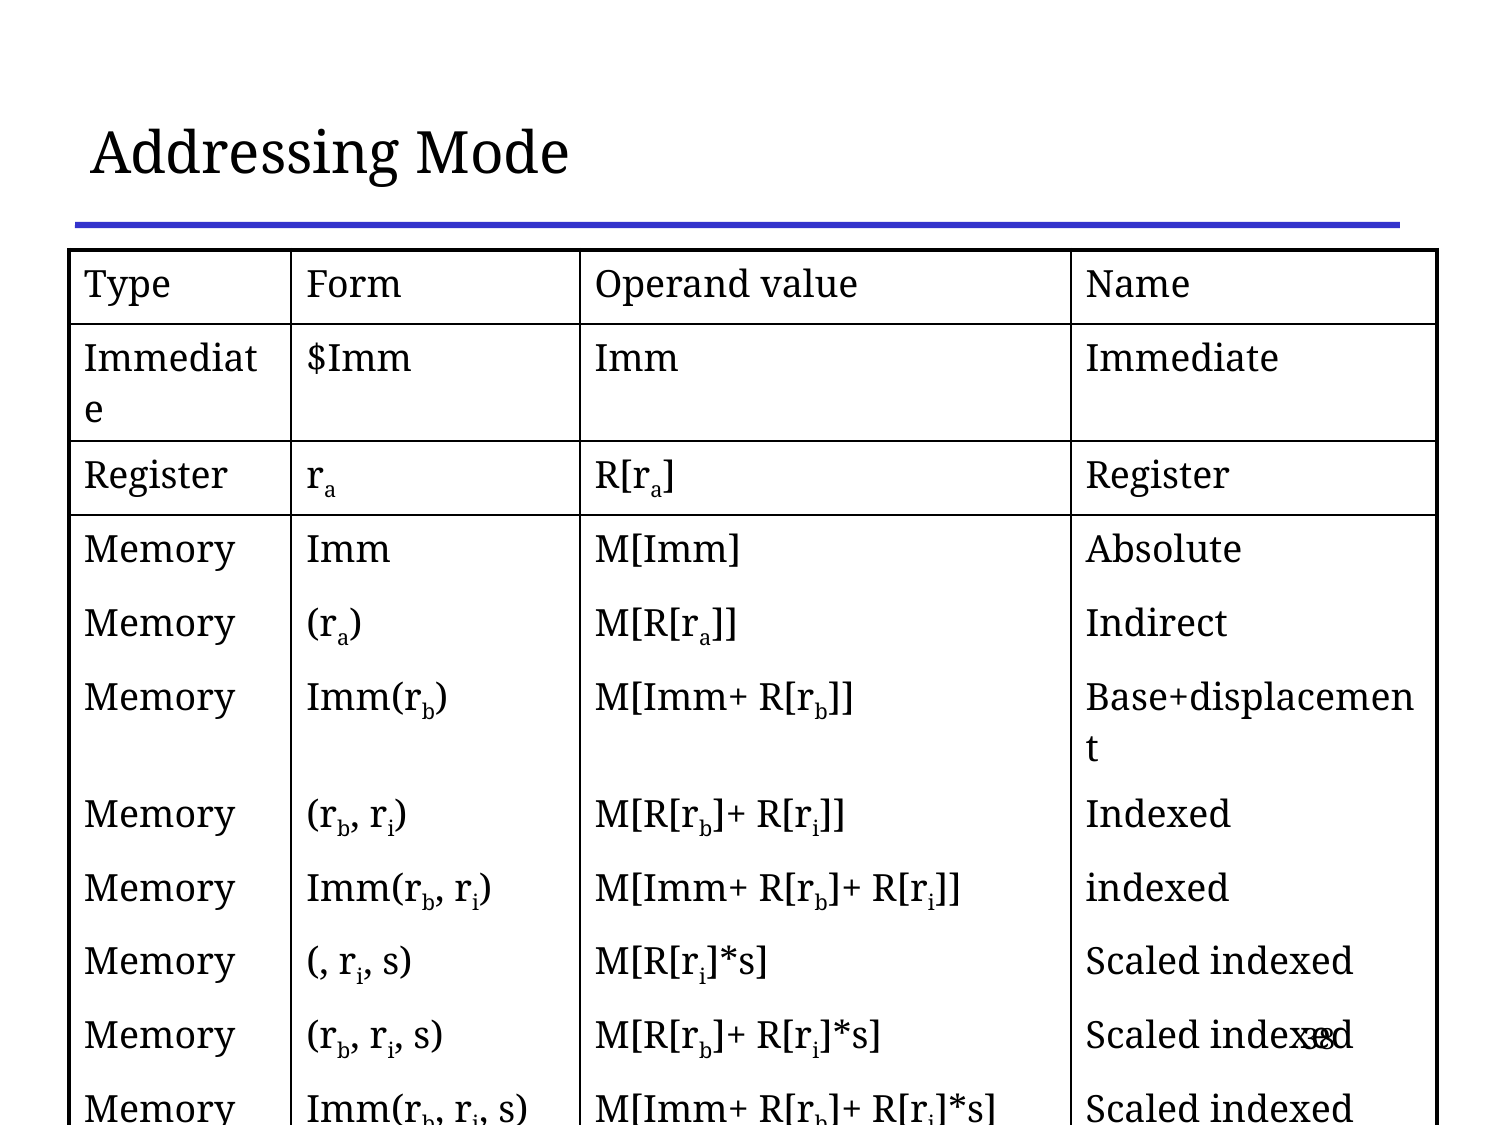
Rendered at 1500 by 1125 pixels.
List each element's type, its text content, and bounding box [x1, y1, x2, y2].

table_cell Scaled indexed [1072, 1075, 1435, 1125]
table_cell Scaled indexed [1072, 927, 1435, 1001]
table_cell $Imm [292, 325, 579, 440]
table_cell Imm [581, 325, 1070, 440]
table_header Form [292, 252, 579, 323]
table_cell (rb, ri) [292, 780, 579, 854]
table_cell Imm(rb) [292, 663, 579, 780]
table_cell (ra) [292, 589, 579, 663]
table_cell M[Imm+ R[rb]+ R[ri]*s] [581, 1075, 1070, 1125]
table_cell Base+displacement [1072, 663, 1435, 780]
table_cell Indexed [1072, 780, 1435, 854]
table_header Type [71, 252, 290, 323]
table_cell Indirect [1072, 589, 1435, 663]
table_cell Memory [71, 927, 290, 1001]
table_cell Memory [71, 589, 290, 663]
table_cell indexed [1072, 854, 1435, 927]
table_cell ra [292, 442, 579, 514]
table_cell Register [1072, 442, 1435, 514]
table_cell Memory [71, 1001, 290, 1075]
table_cell Imm(rb, ri) [292, 854, 579, 927]
table_cell M[Imm] [581, 516, 1070, 589]
table_cell Memory [71, 663, 290, 780]
table_cell Imm [292, 516, 579, 589]
table_cell Scaled indexed [1072, 1001, 1435, 1075]
table_cell Memory [71, 1075, 290, 1125]
table_cell R[ra] [581, 442, 1070, 514]
table_cell Memory [71, 780, 290, 854]
table_cell Memory [71, 516, 290, 589]
table_cell Memory [71, 854, 290, 927]
table_header Operand value [581, 252, 1070, 323]
table_cell (, ri, s) [292, 927, 579, 1001]
title Addressing Mode [75, 75, 1400, 225]
table_cell Immediate [1072, 325, 1435, 440]
table_cell Immediate [71, 325, 290, 440]
table_cell Absolute [1072, 516, 1435, 589]
table_cell M[R[ri]*s] [581, 927, 1070, 1001]
table_header Name [1072, 252, 1435, 323]
table_cell M[R[rb]+ R[ri]] [581, 780, 1070, 854]
table_cell M[R[ra]] [581, 589, 1070, 663]
table_cell Register [71, 442, 290, 514]
table_cell M[Imm+ R[rb]] [581, 663, 1070, 780]
table_cell (rb, ri, s) [292, 1001, 579, 1075]
table_cell Imm(rb, ri, s) [292, 1075, 579, 1125]
table_cell M[R[rb]+ R[ri]*s] [581, 1001, 1070, 1075]
table_cell M[Imm+ R[rb]+ R[ri]] [581, 854, 1070, 927]
